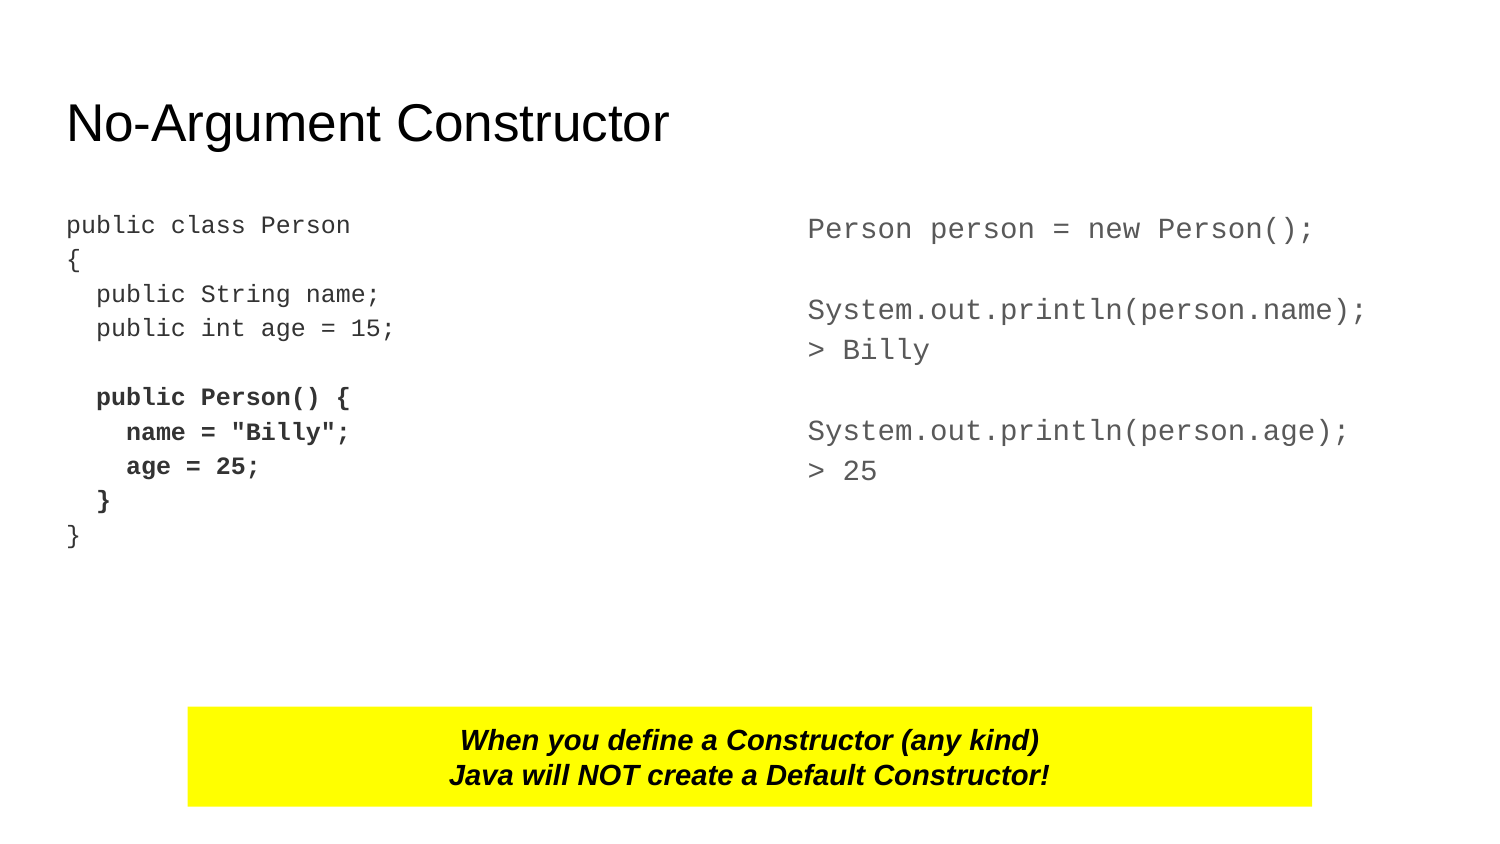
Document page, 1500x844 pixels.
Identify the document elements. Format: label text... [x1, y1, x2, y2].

list Person person = new Person(); System.out.println(person.name); > Billy System.out.println(person.age); > 25 [792, 189, 1449, 750]
title No-Argument Constructor [51, 72, 1449, 167]
list public class Person { public String name; public int age = 15; public Person() { name = "Billy"; age = 25; } } [51, 189, 708, 750]
text_box When you define a Constructor (any kind) Java will NOT create a Default Constructor! [187, 706, 1313, 807]
